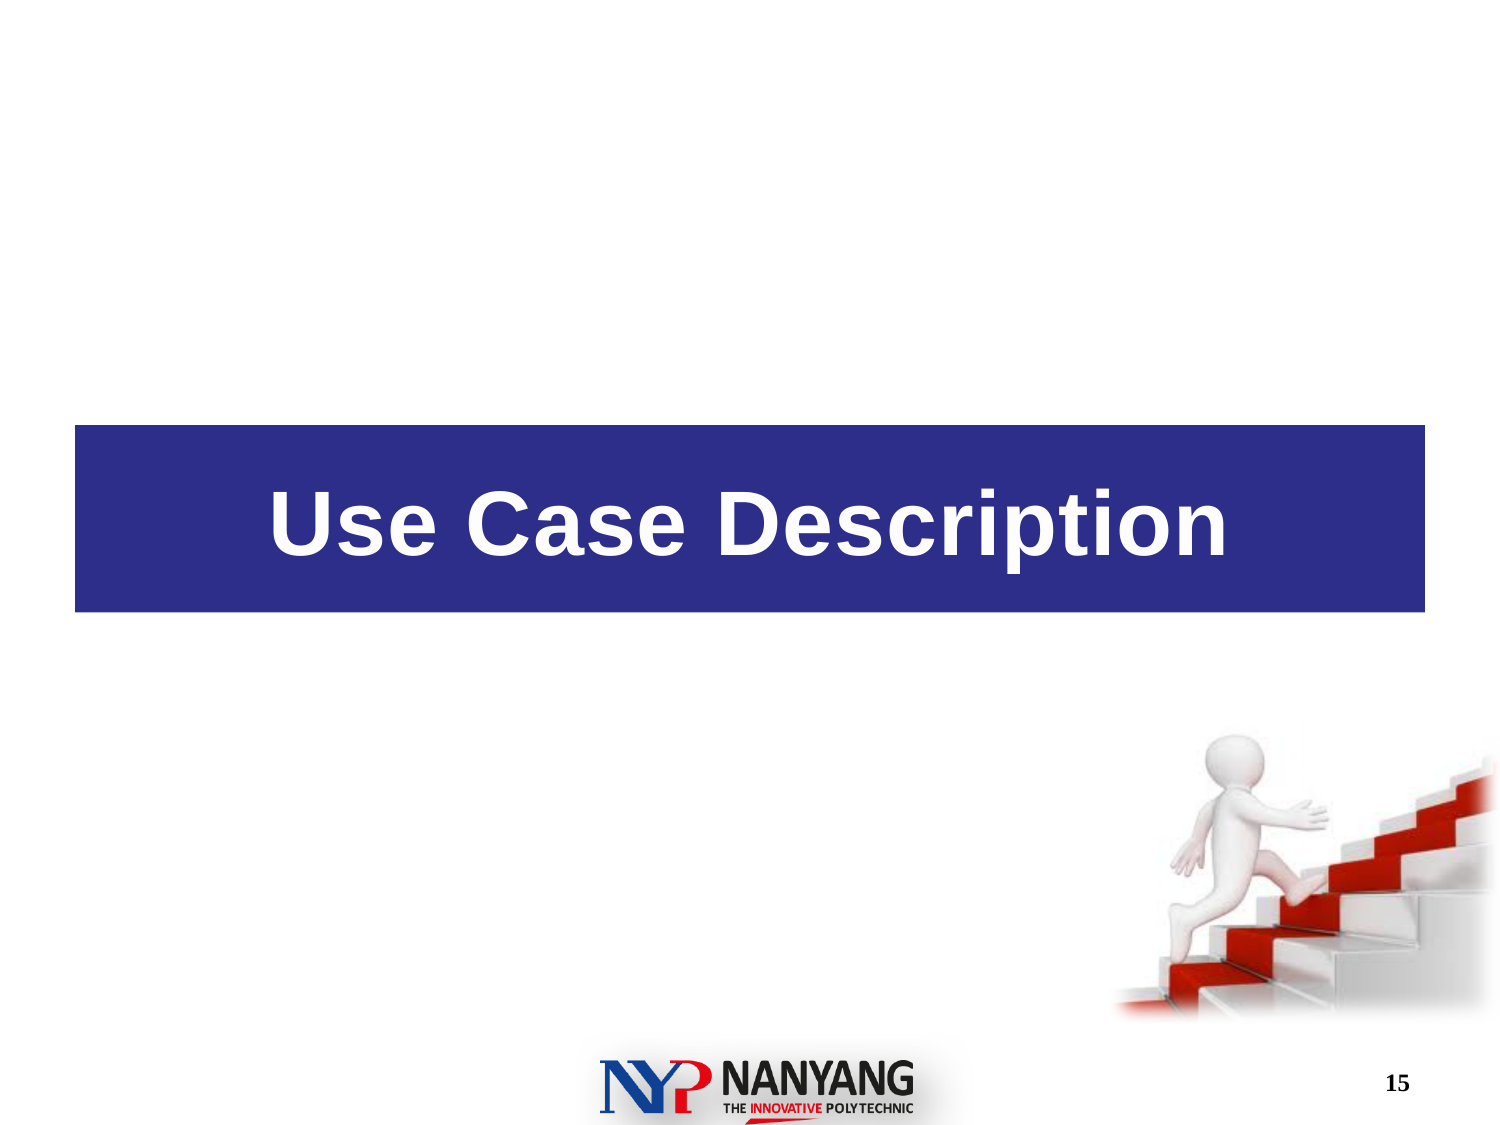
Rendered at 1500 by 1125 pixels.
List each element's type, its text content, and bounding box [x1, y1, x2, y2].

slide_number 15 [1074, 1058, 1426, 1103]
title Use Case Description [74, 424, 1426, 613]
picture [600, 1060, 913, 1125]
picture [1107, 712, 1500, 1026]
